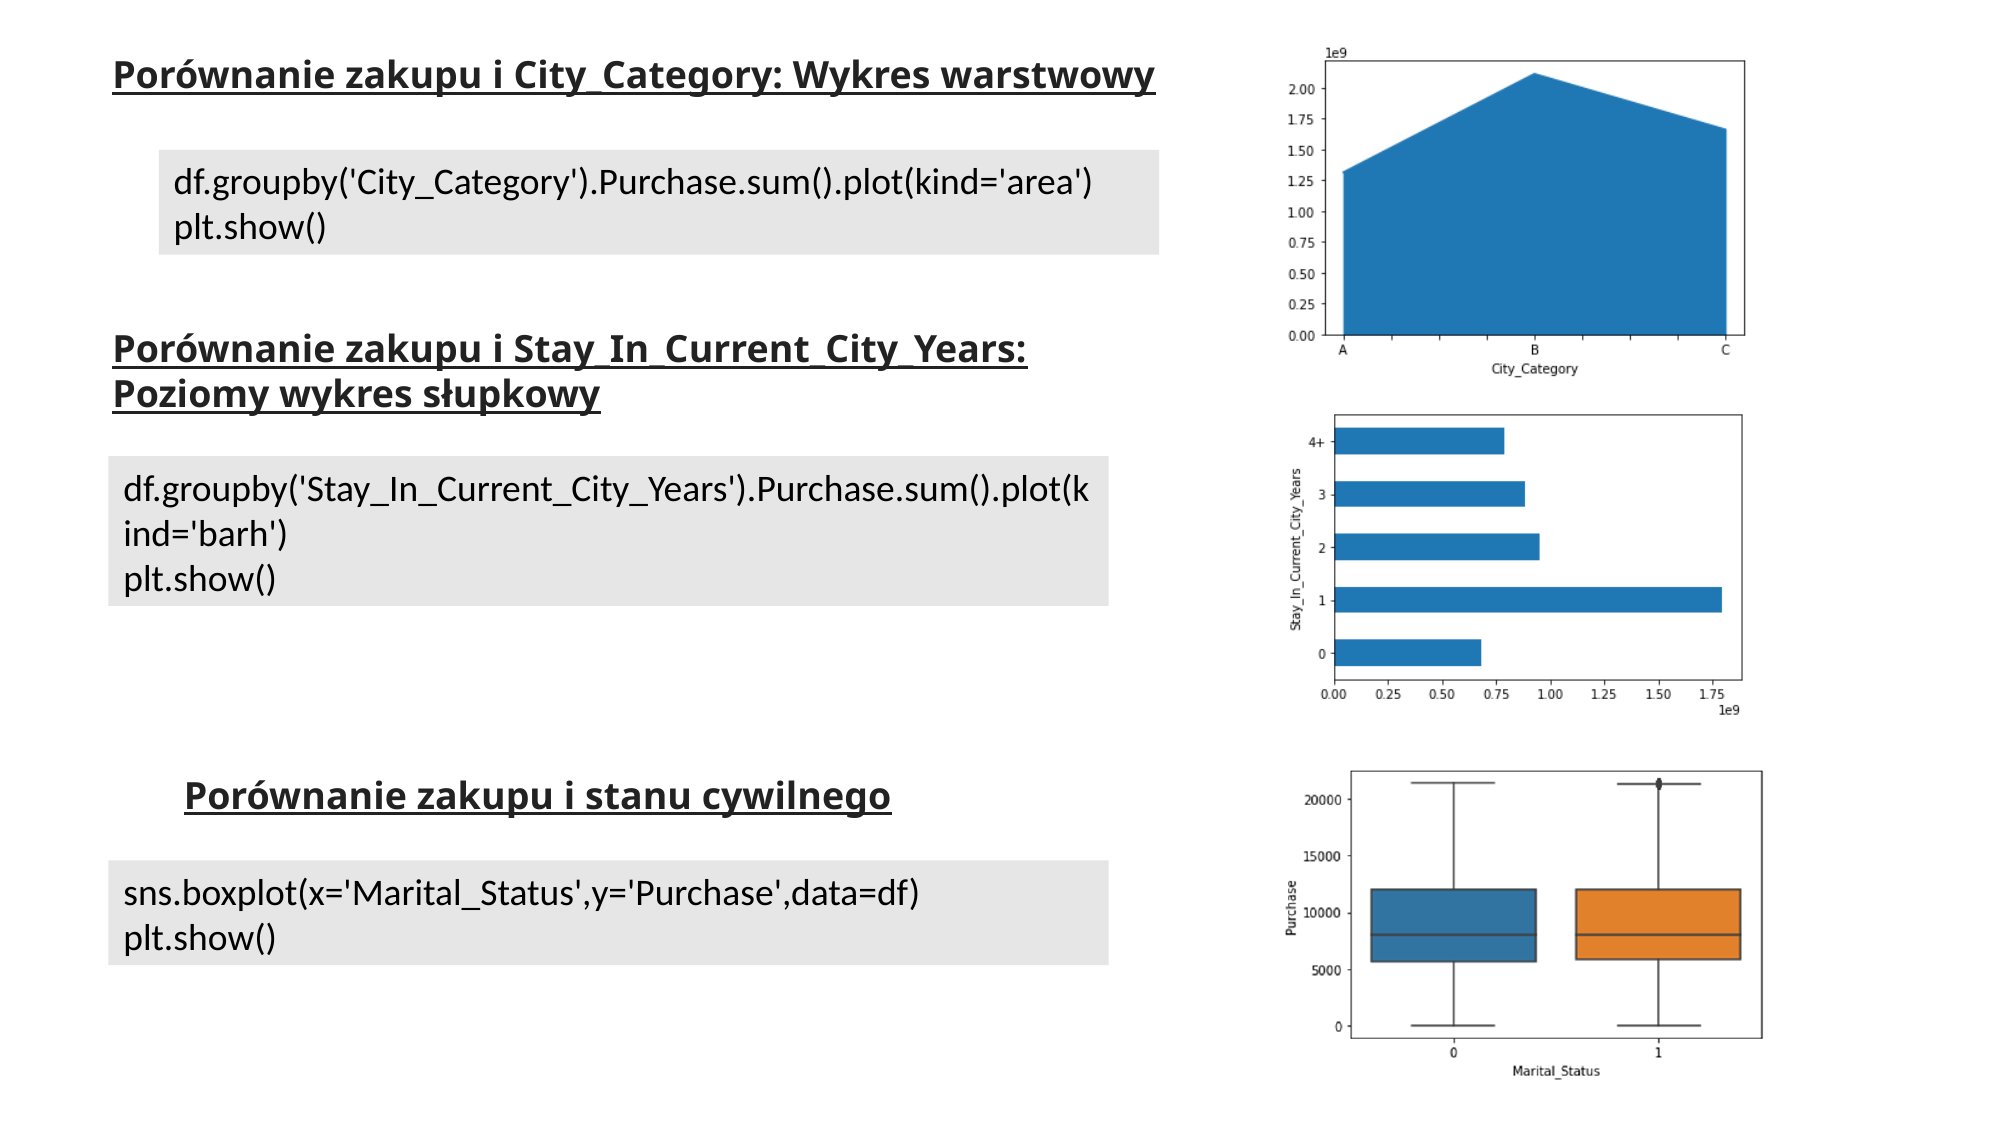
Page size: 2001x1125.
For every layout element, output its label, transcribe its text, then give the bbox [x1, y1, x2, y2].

text_box Porównanie zakupu i Stay_In_Current_City_Years: Poziomy wykres słupkowy [97, 318, 1098, 468]
text_box df.groupby('Stay_In_Current_City_Years').Purchase.sum().plot(kind='barh') plt.show() [108, 456, 1109, 606]
picture [1278, 764, 1778, 1091]
text_box sns.boxplot(x='Marital_Status',y='Purchase',data=df) plt.show() [108, 860, 1109, 966]
text_box df.groupby('City_Category').Purchase.sum().plot(kind='area') plt.show() [158, 149, 1160, 255]
picture [1271, 34, 1778, 390]
text_box Porównanie zakupu i stanu cywilnego [169, 764, 1170, 870]
text_box Porównanie zakupu i City_Category: Wykres warstwowy [97, 44, 1221, 149]
picture [1271, 401, 1778, 727]
